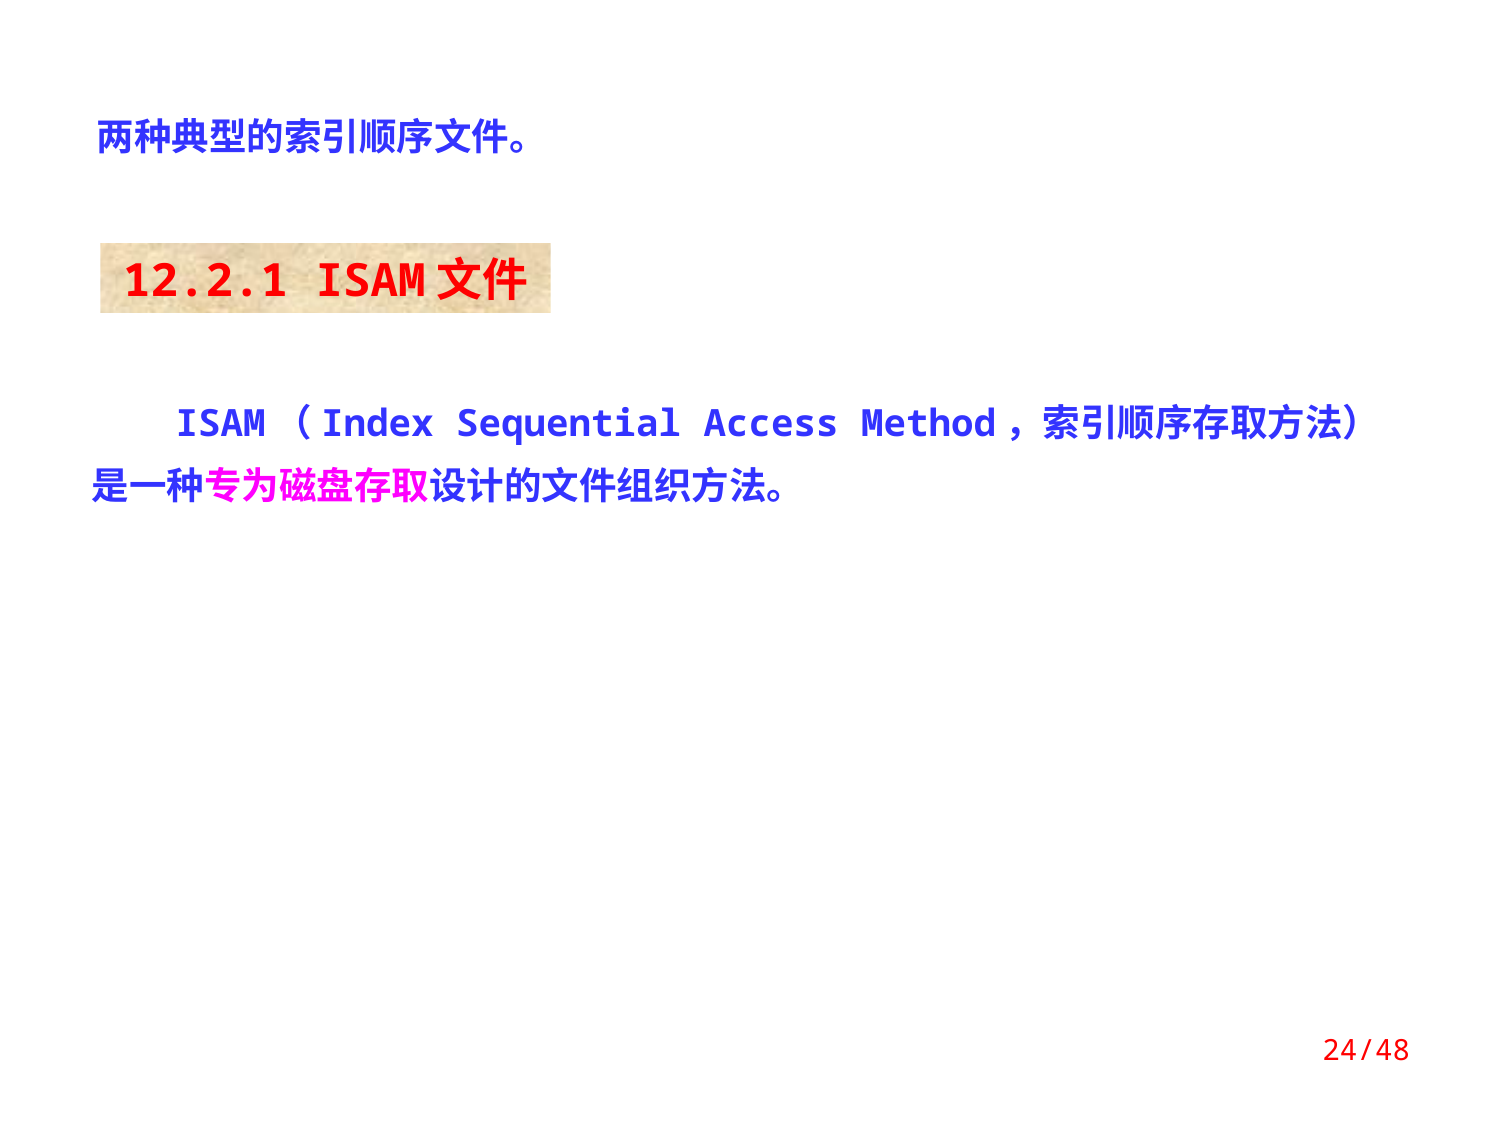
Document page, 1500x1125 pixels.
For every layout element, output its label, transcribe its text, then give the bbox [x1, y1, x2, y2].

slide_number 24/48 [1074, 1023, 1426, 1100]
text_box 两种典型的索引顺序文件。 [82, 105, 692, 166]
text_box 12.2.1 ISAM文件 [100, 243, 551, 313]
text_box ISAM（Index Sequential Access Method，索引顺序存取方法）是一种专为磁盘存取设计的文件组织方法。 [76, 373, 1402, 515]
